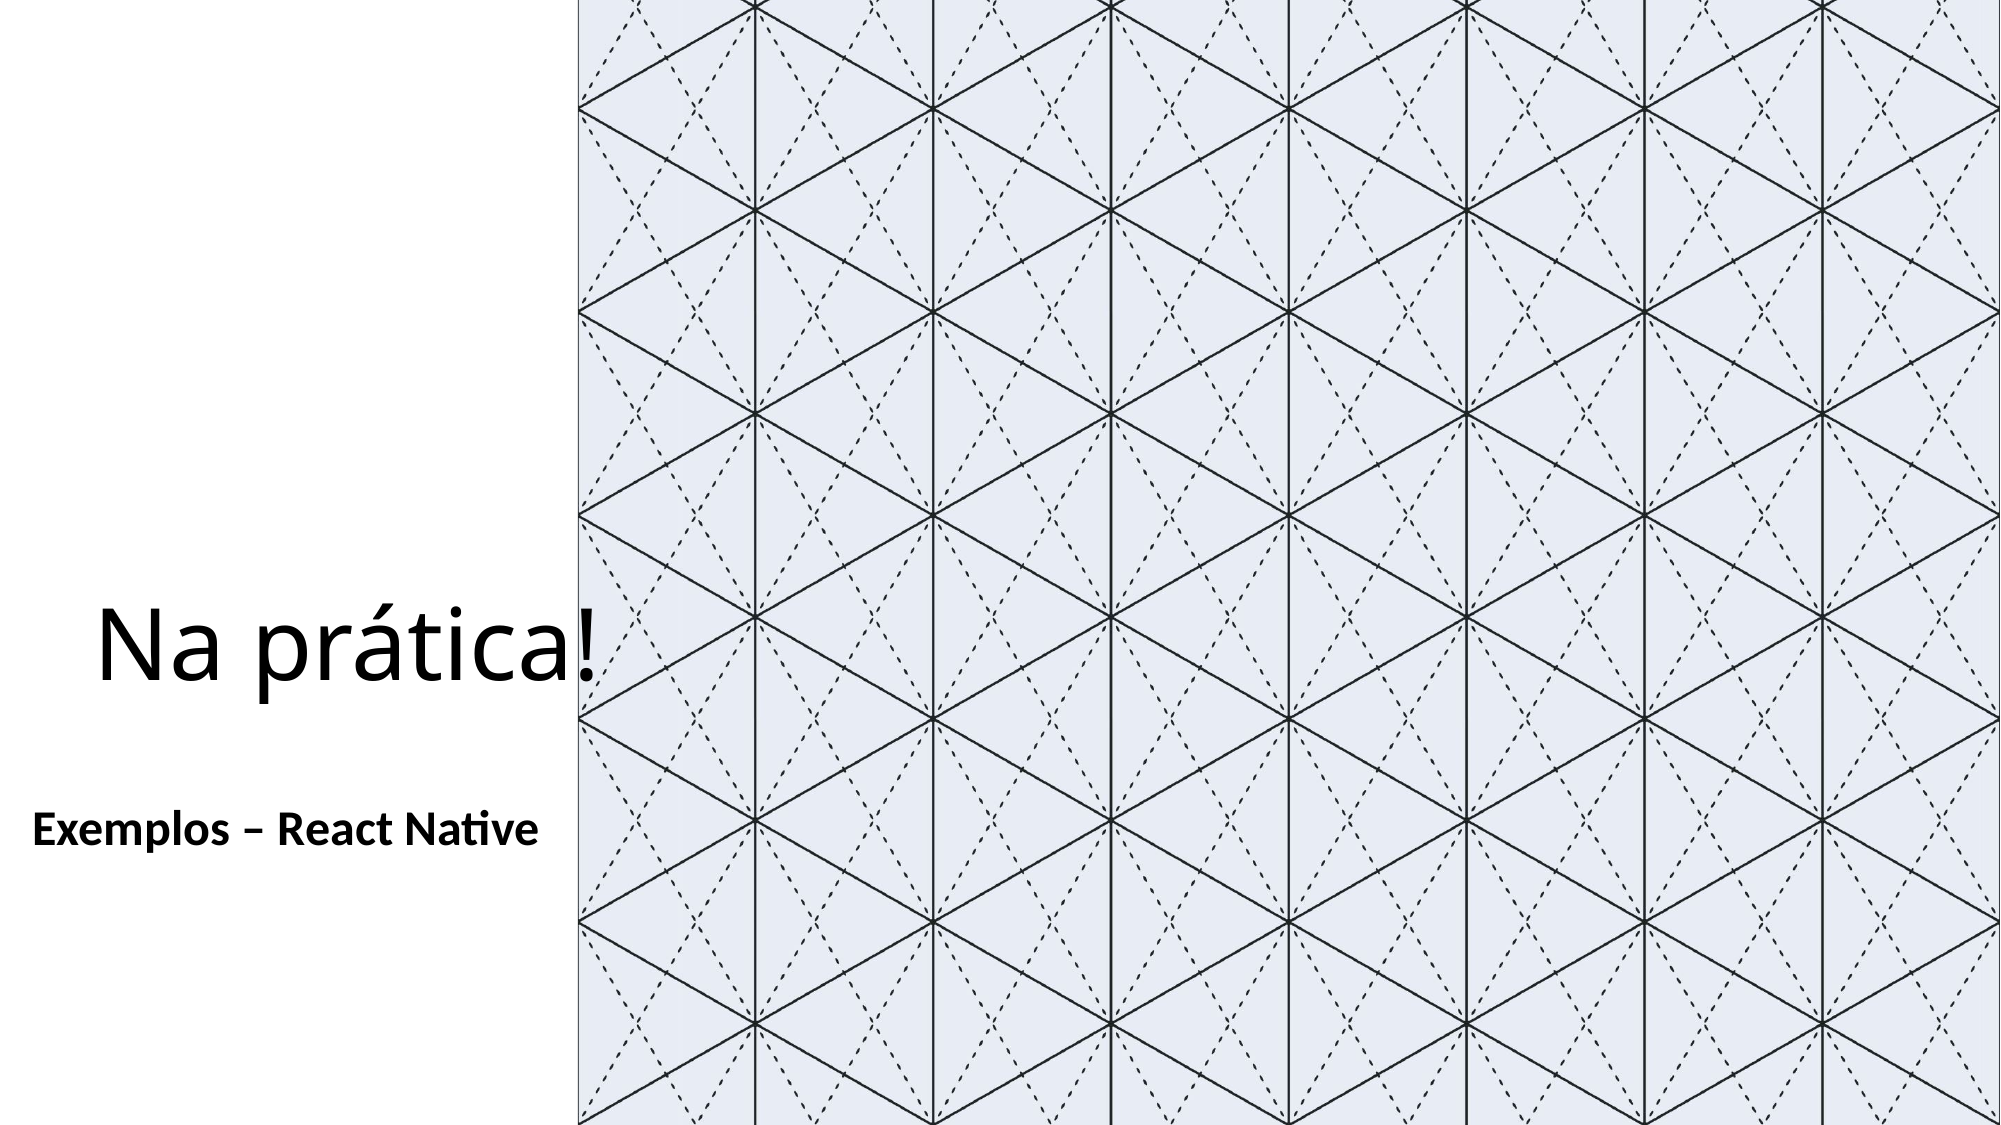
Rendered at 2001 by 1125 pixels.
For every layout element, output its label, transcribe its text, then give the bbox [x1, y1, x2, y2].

title Na prática! [78, 184, 577, 710]
subtitle Exemplos – React Native [17, 794, 577, 993]
picture [577, 0, 2000, 1125]
